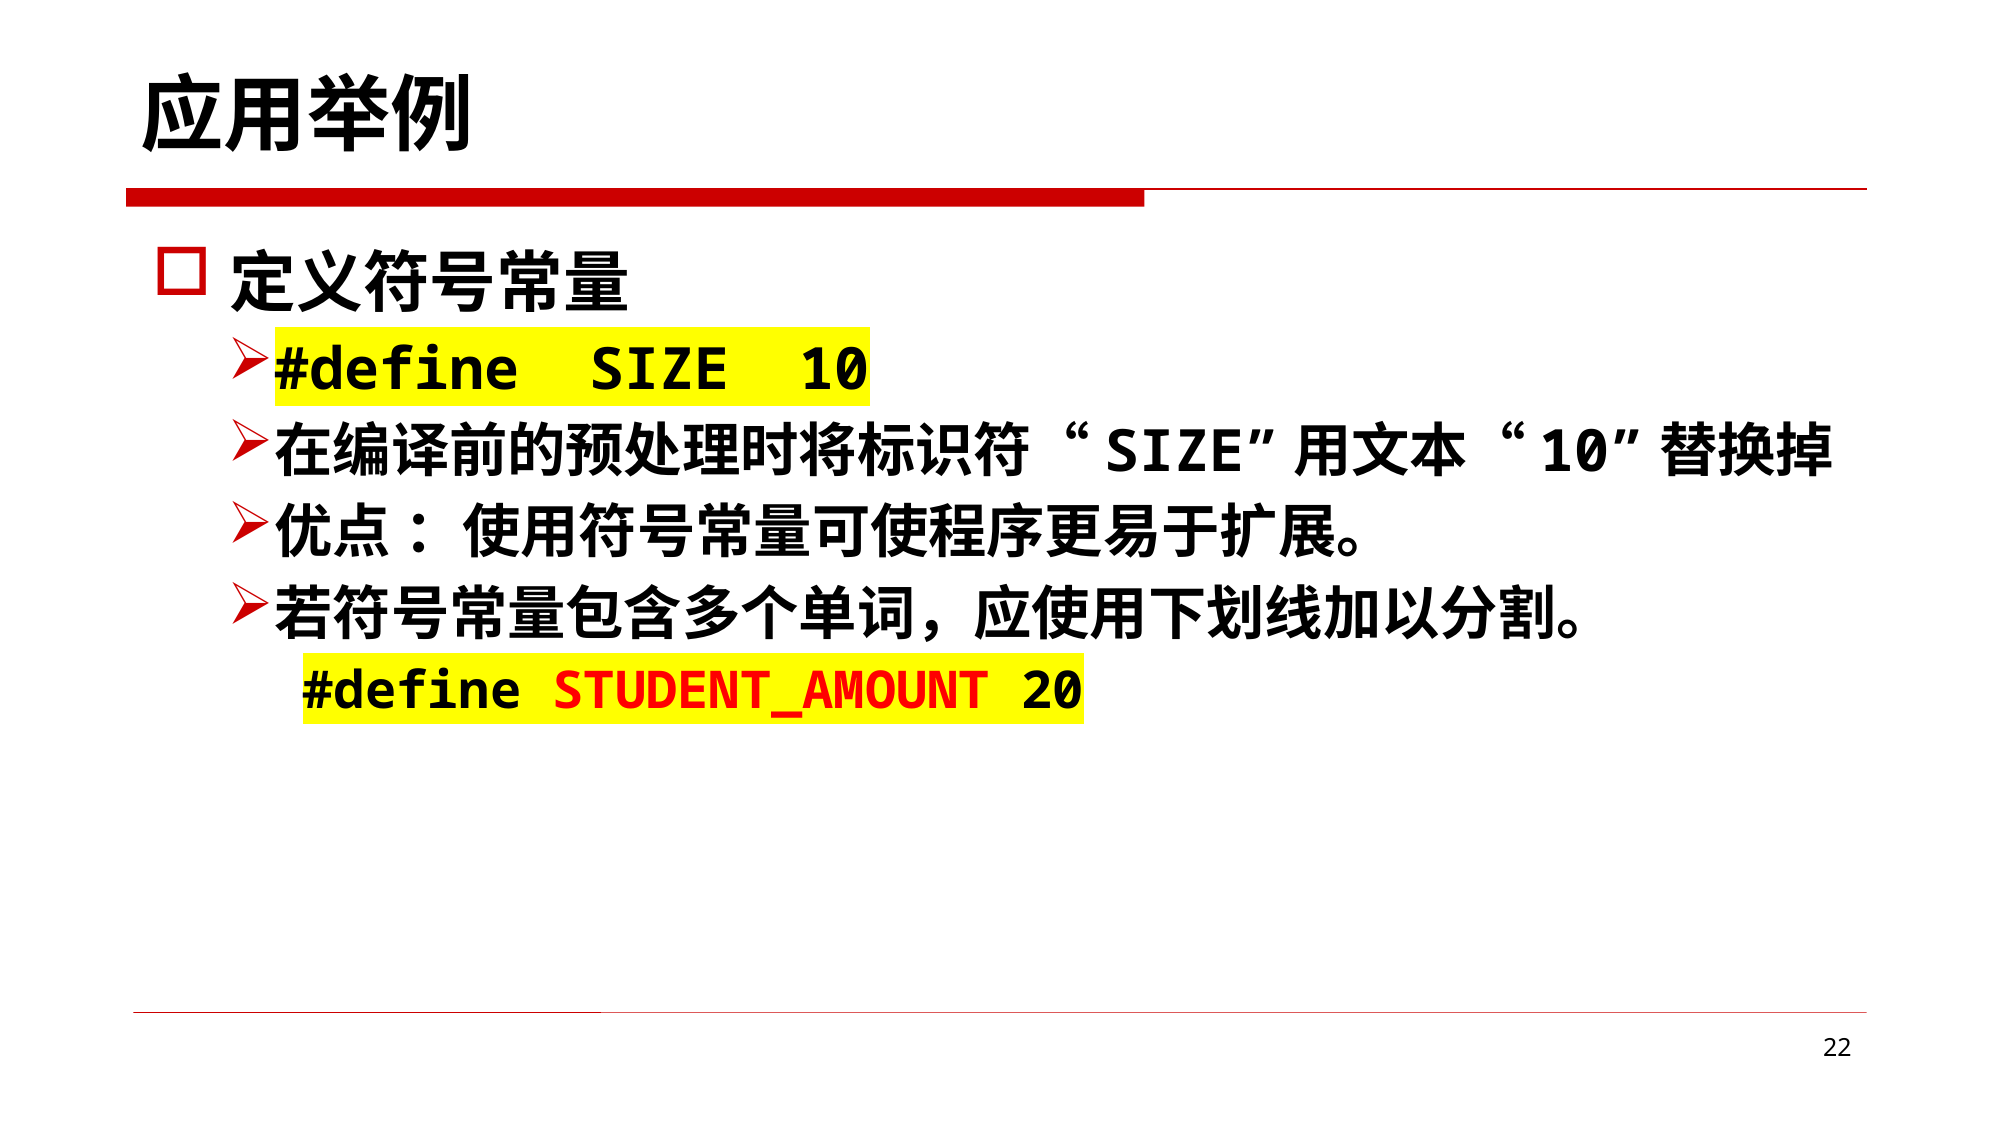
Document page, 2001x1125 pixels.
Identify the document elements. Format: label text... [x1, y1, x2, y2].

list 定义符号常量 #define SIZE 10 在编译前的预处理时将标识符“SIZE”用文本“10”替换掉 优点 ：使用符号常量可使程序更易于扩展。 若符号常量包含多个单词，应使用下划线加以分割。 #define STUDENT_AMOUNT 20 [137, 231, 1876, 1003]
title 应用举例 [125, 50, 1876, 173]
slide_number 22 [1433, 1024, 1867, 1103]
